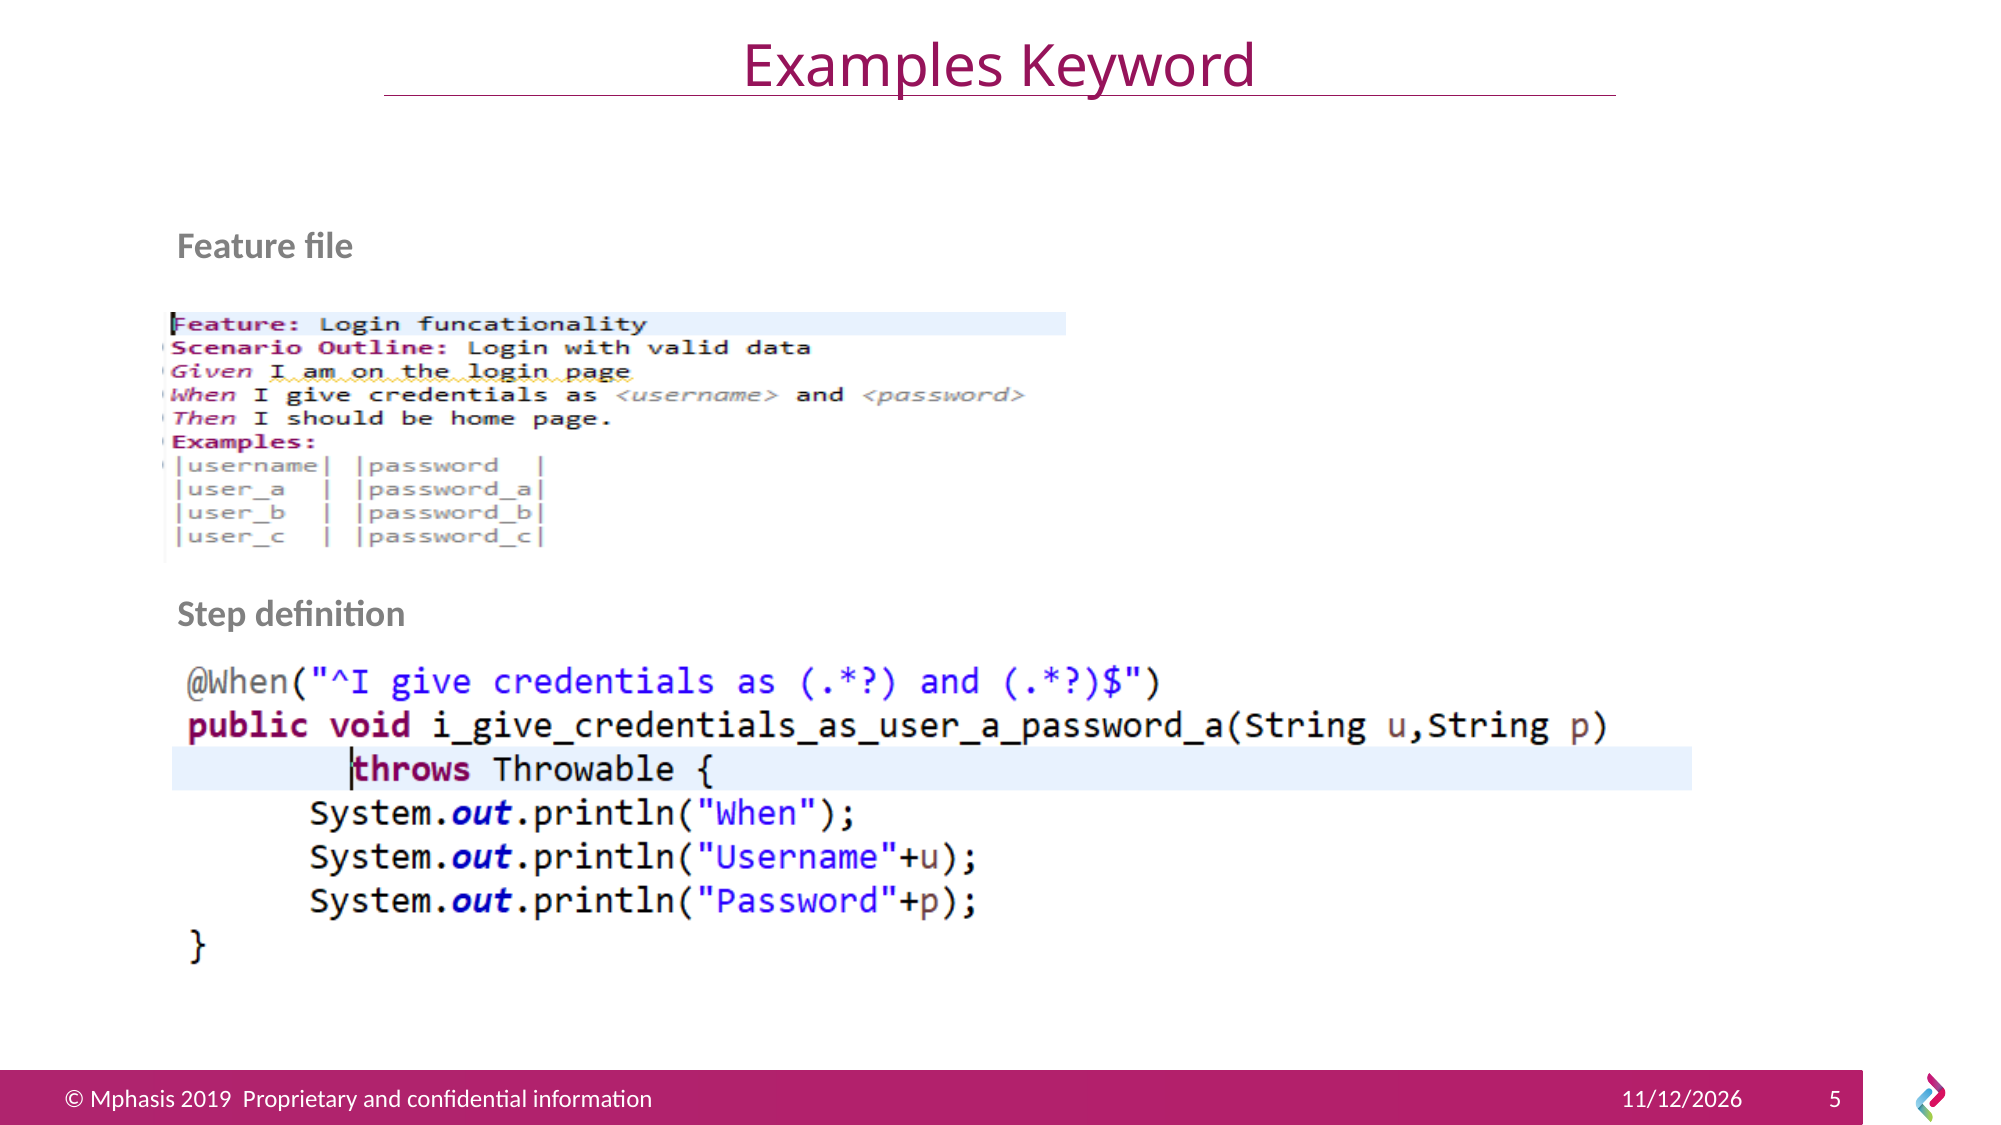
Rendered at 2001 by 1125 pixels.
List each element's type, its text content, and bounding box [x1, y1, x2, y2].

picture [172, 656, 1692, 969]
list Feature file Step definition [162, 218, 1838, 971]
picture [1913, 1070, 1949, 1123]
picture [162, 312, 1066, 563]
title Examples Keyword [0, 39, 2000, 96]
slide_number 5 [1790, 1073, 1857, 1122]
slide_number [1606, 1073, 1790, 1123]
